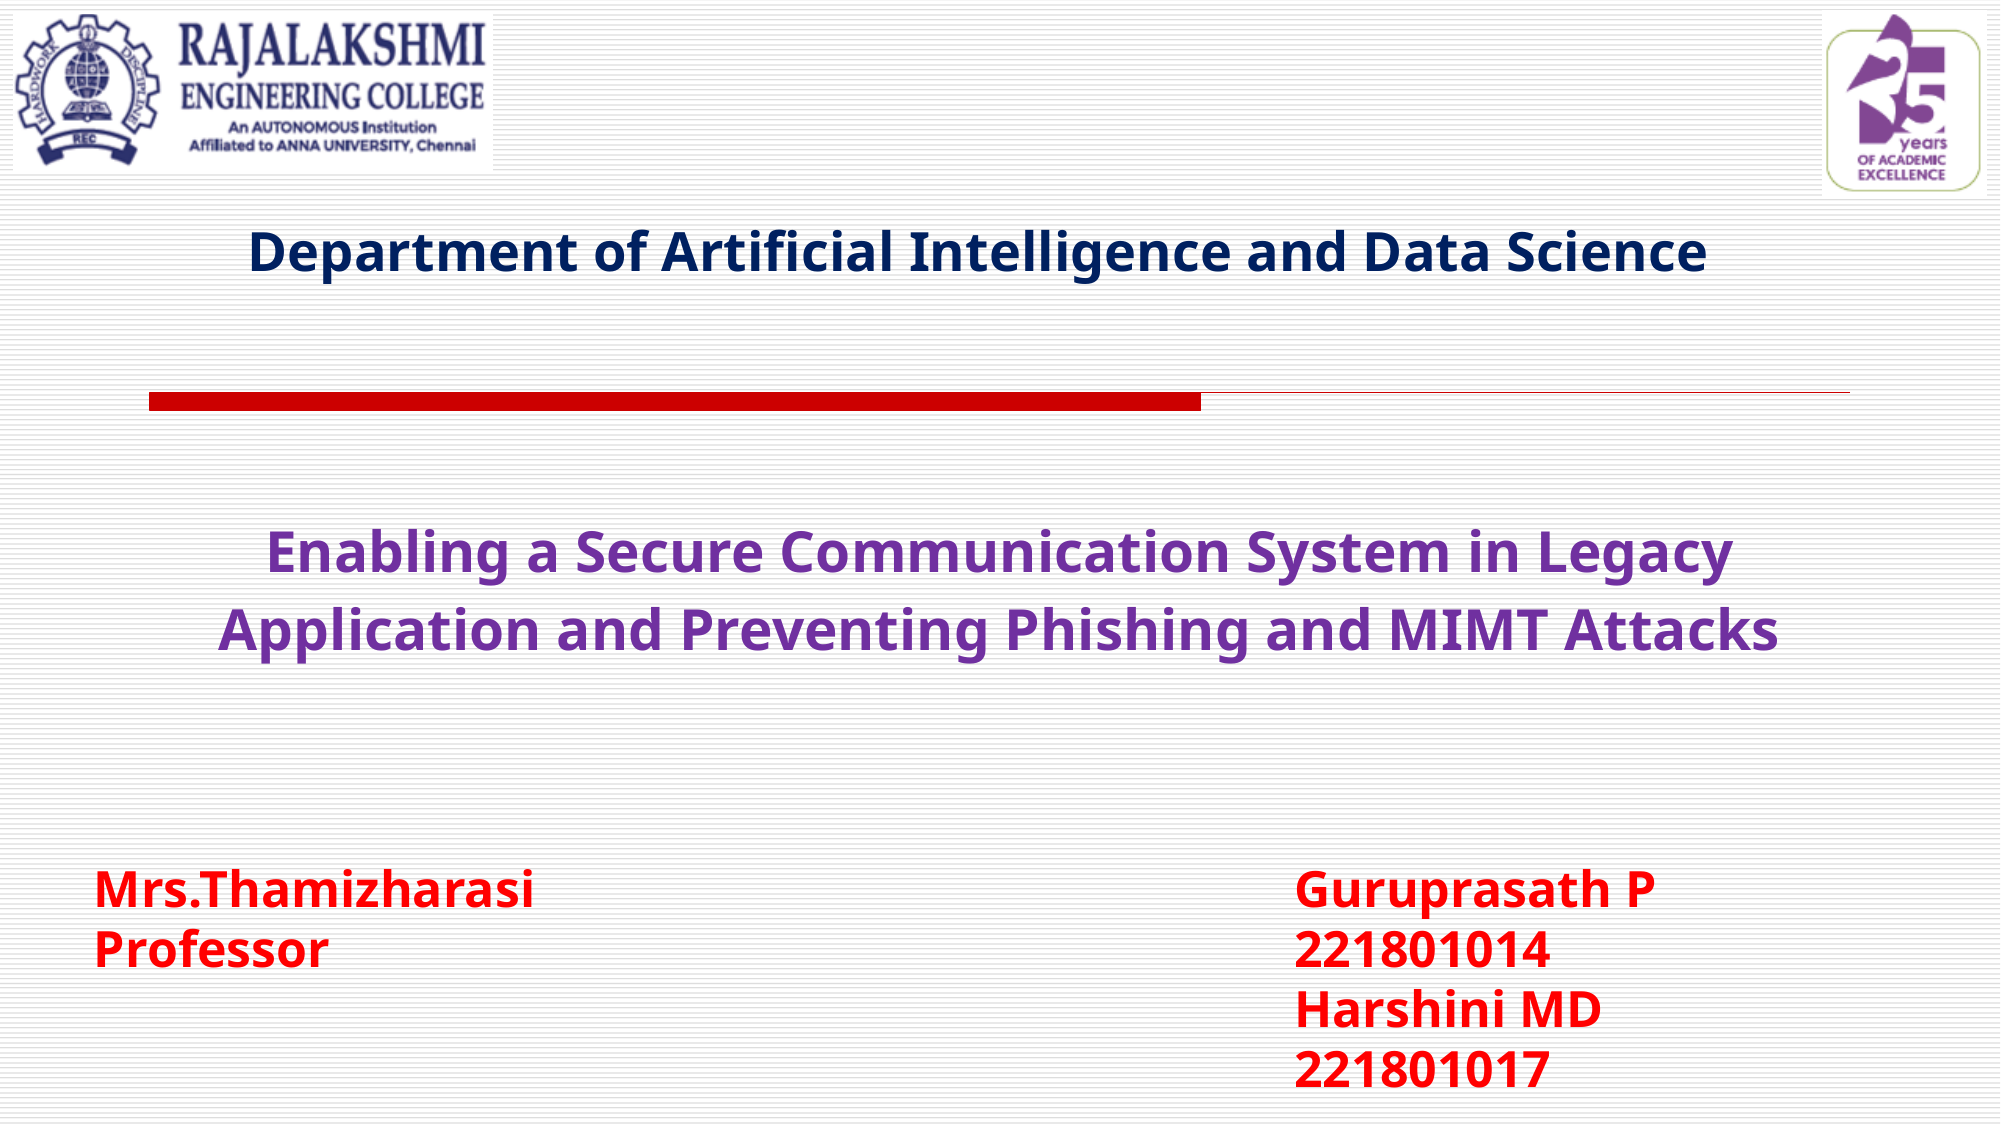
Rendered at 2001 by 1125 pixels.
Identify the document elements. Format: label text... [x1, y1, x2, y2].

picture [0, 0, 2001, 1125]
text_box Mrs.Thamizharasi Professor [78, 850, 1123, 1081]
text_box Enabling a Secure Communication System in Legacy Application and Preventing Phishing and MIMT Attacks [137, 475, 1863, 693]
text_box Department of Artificial Intelligence and Data Science [116, 199, 1842, 318]
text_box Guruprasath P 221801014 Harshini MD 221801017 [1279, 850, 1855, 1125]
